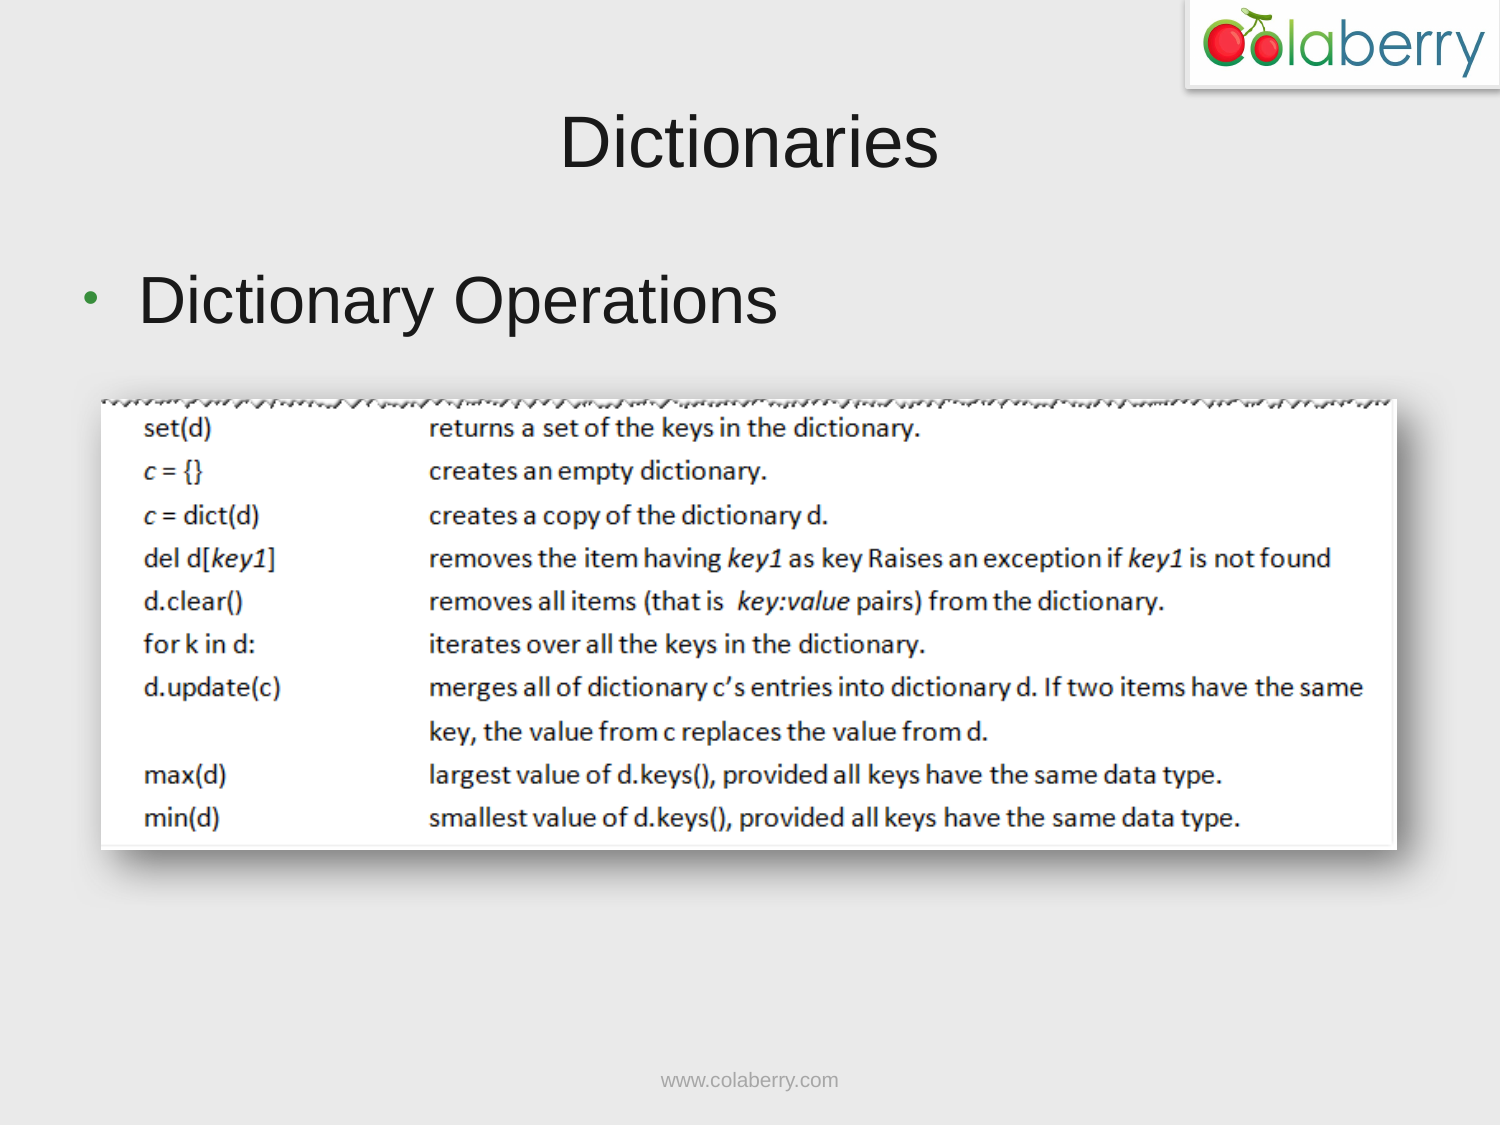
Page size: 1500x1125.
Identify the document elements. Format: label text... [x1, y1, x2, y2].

picture [1190, 0, 1499, 85]
list Dictionary Operations [74, 249, 1426, 1006]
picture [100, 399, 1397, 851]
title Dictionaries [74, 14, 1426, 249]
